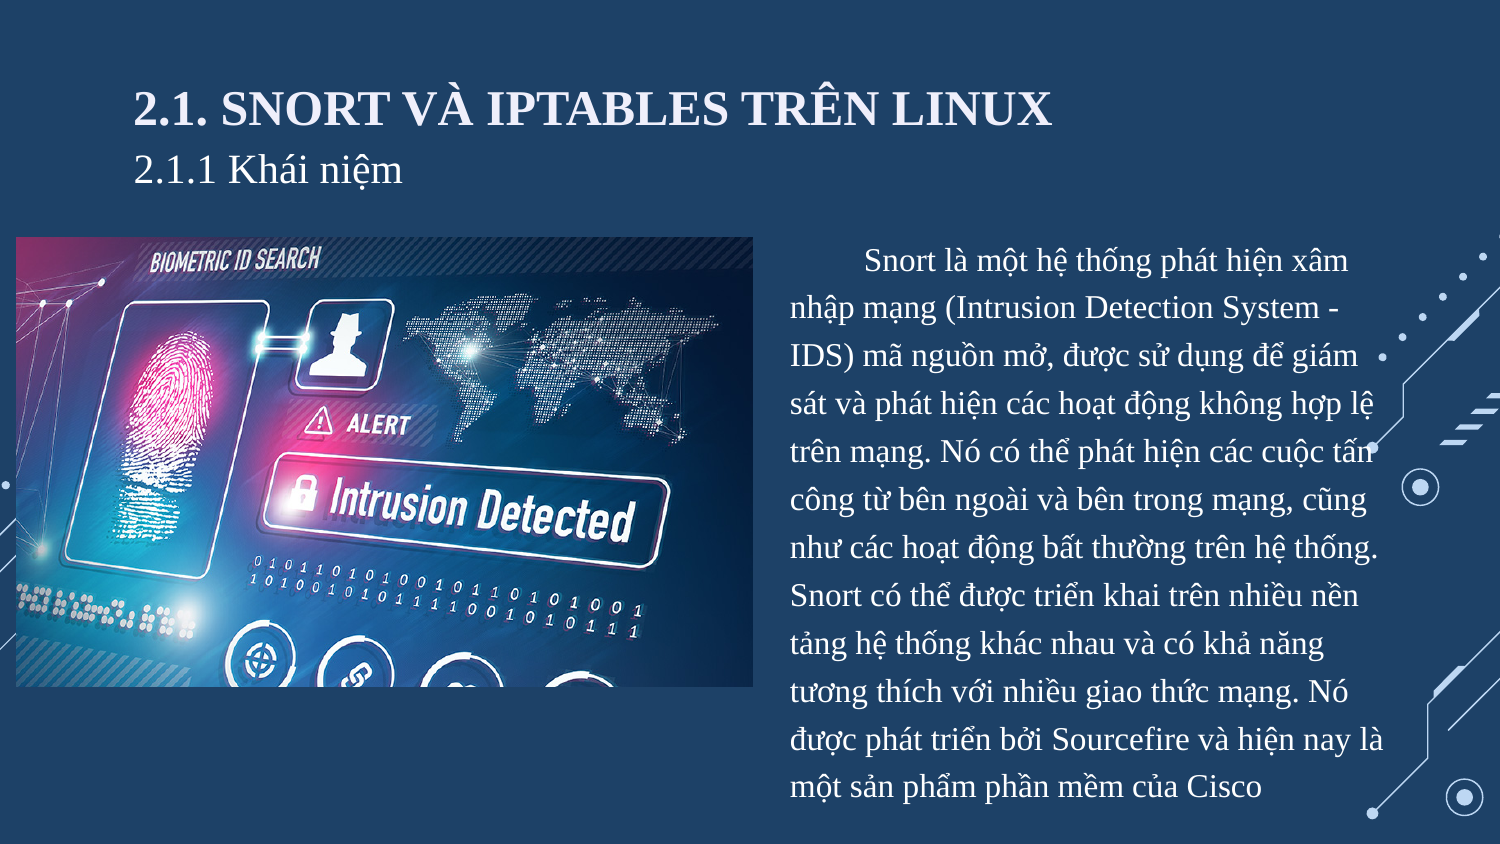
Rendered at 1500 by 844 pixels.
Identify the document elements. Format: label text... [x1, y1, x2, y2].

text_box Snort là một hệ thống phát hiện xâm nhập mạng (Intrusion Detection System - IDS) mã nguồn mở, được sử dụng để giám sát và phát hiện các hoạt động không hợp lệ trên mạng. Nó có thể phát hiện các cuộc tấn công từ bên ngoài và bên trong mạng, cũng như các hoạt động bất thường trên hệ thống. Snort có thể được triển khai trên nhiều nền tảng hệ thống khác nhau và có khả năng tương thích với nhiều giao thức mạng. Nó được phát triển bởi Sourcefire và hiện nay là một sản phẩm phần mềm của Cisco [775, 222, 1417, 812]
picture [16, 236, 753, 687]
text_box 2.1.1 Khái niệm [118, 134, 419, 199]
title 2.1. SNORT VÀ IPTABLES TRÊN LINUX [118, 60, 1382, 167]
